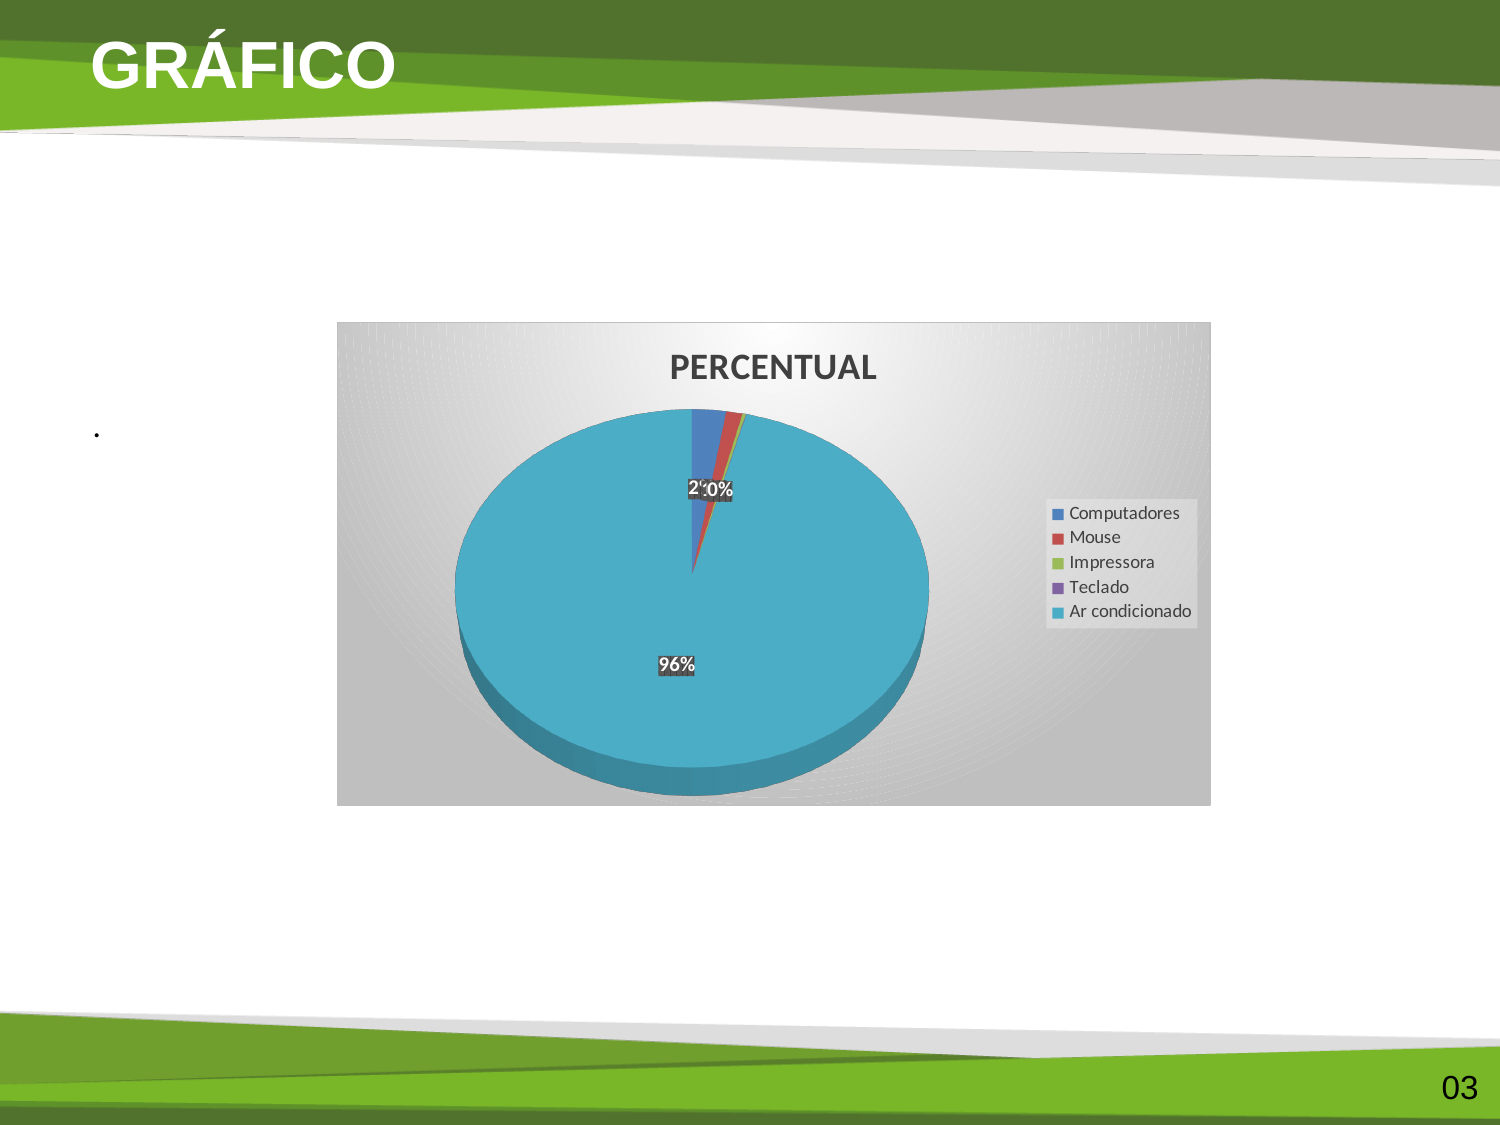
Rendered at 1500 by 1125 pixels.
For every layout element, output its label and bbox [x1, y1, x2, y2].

picture [0, 0, 1500, 1125]
chart [336, 321, 1211, 807]
